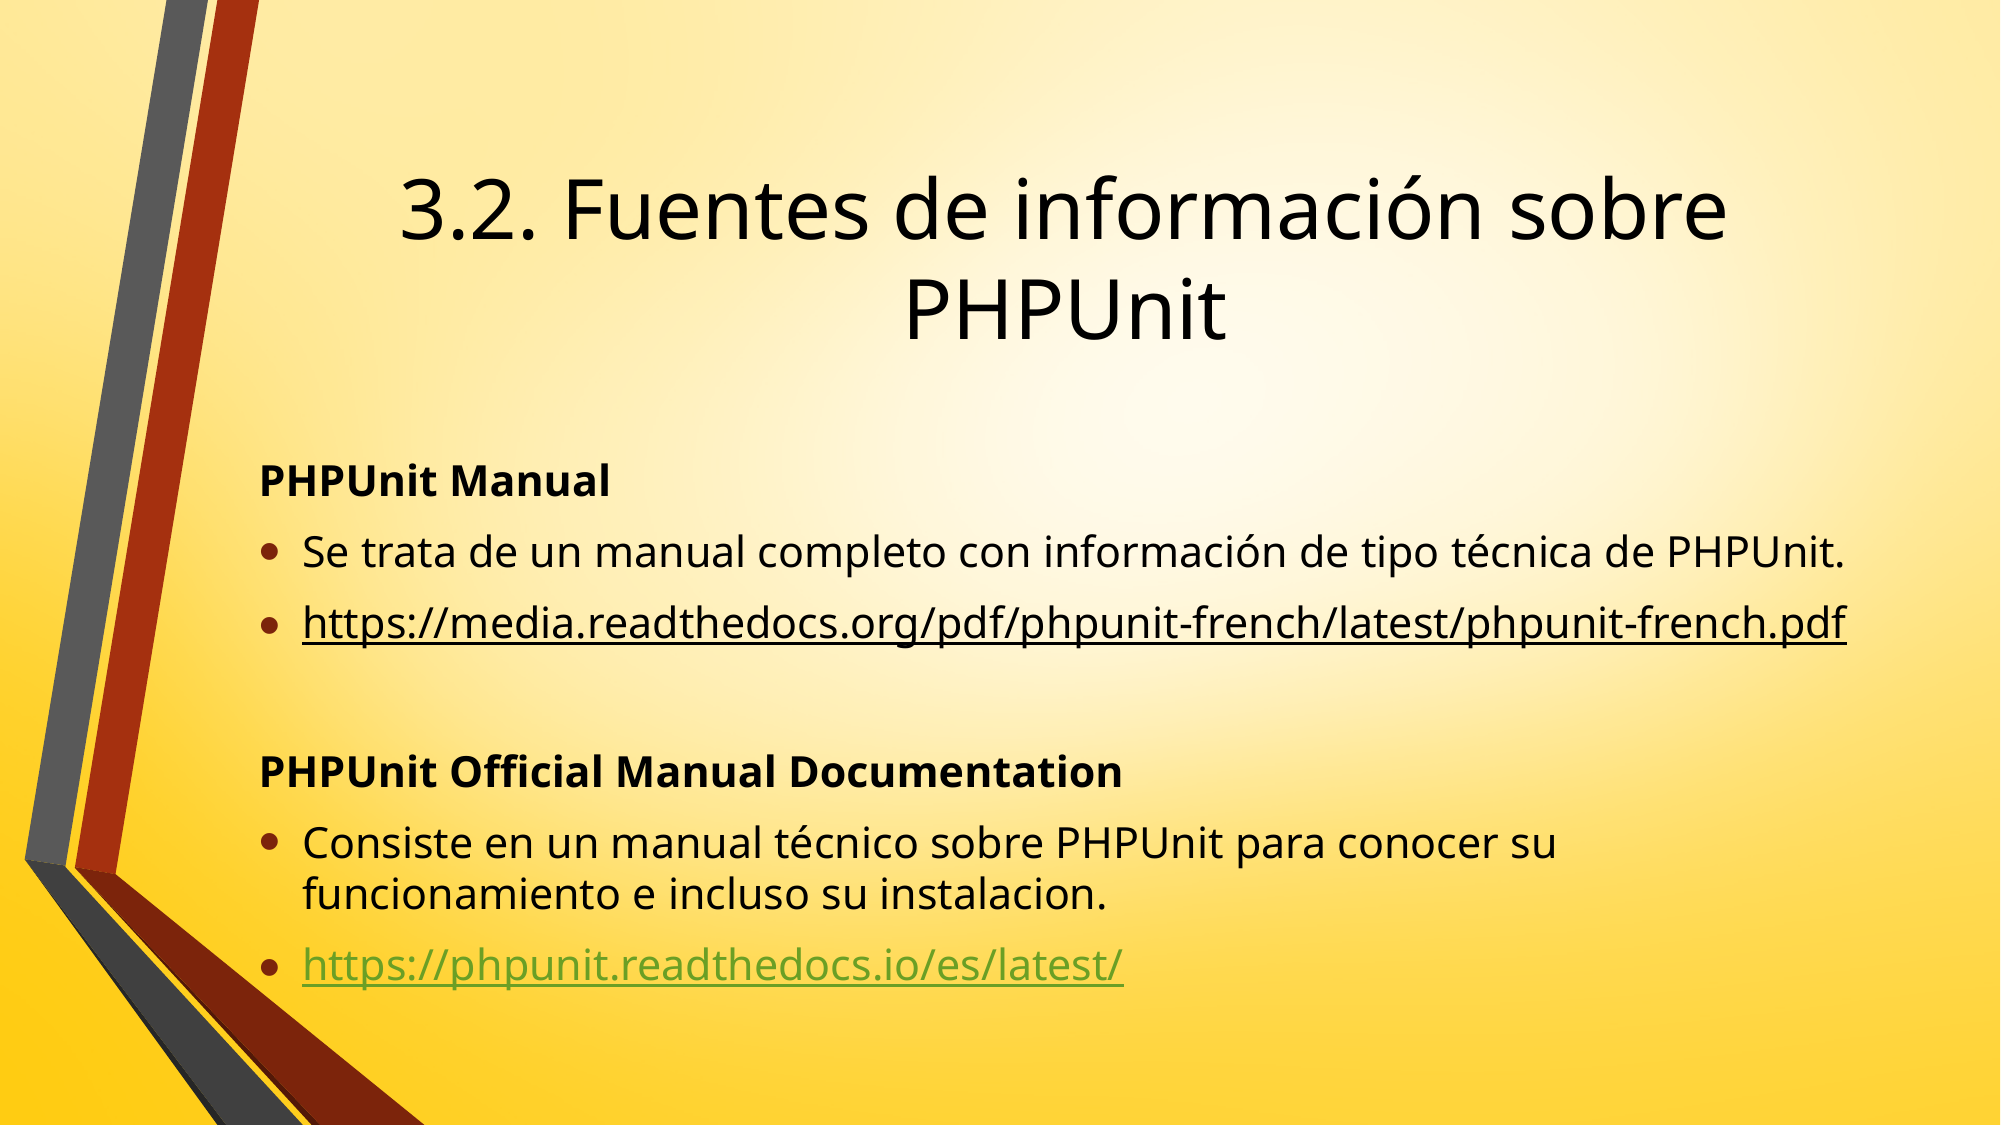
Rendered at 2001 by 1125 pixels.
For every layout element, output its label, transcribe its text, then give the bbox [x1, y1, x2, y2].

list PHPUnit Manual Se trata de un manual completo con información de tipo técnica de PHPUnit. https://media.readthedocs.org/pdf/phpunit-french/latest/phpunit-french.pdf PHPUnit Official Manual Documentation Consiste en un manual técnico sobre PHPUnit para conocer su funcionamiento e incluso su instalacion. https://phpunit.readthedocs.io/es/latest/ [243, 437, 1887, 1013]
title 3.2. Fuentes de información sobre PHPUnit [243, 112, 1887, 400]
